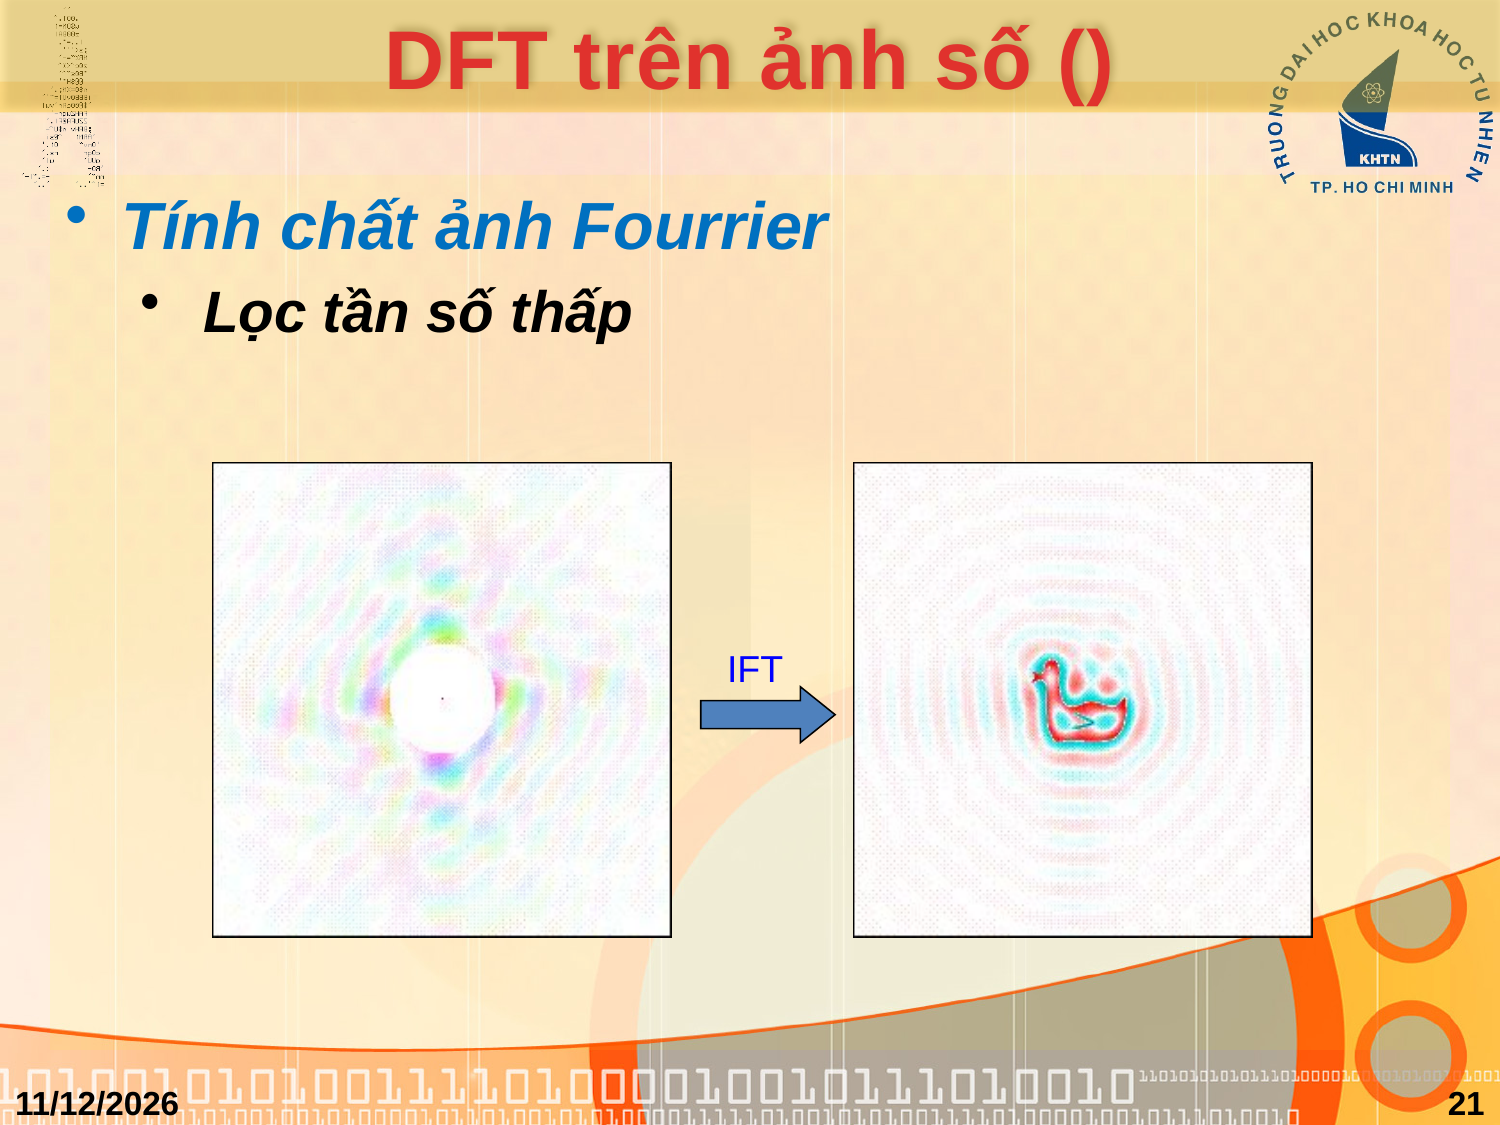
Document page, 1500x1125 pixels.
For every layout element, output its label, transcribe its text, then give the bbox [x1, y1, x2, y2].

slide_number 21 [1187, 1074, 1500, 1113]
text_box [212, 462, 1313, 938]
picture [0, 113, 1500, 1125]
list Tính chất ảnh Fourrier Lọc tần số thấp [49, 174, 1451, 1051]
title DFT trên ảnh số () [0, 0, 1500, 113]
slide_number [0, 1074, 313, 1113]
